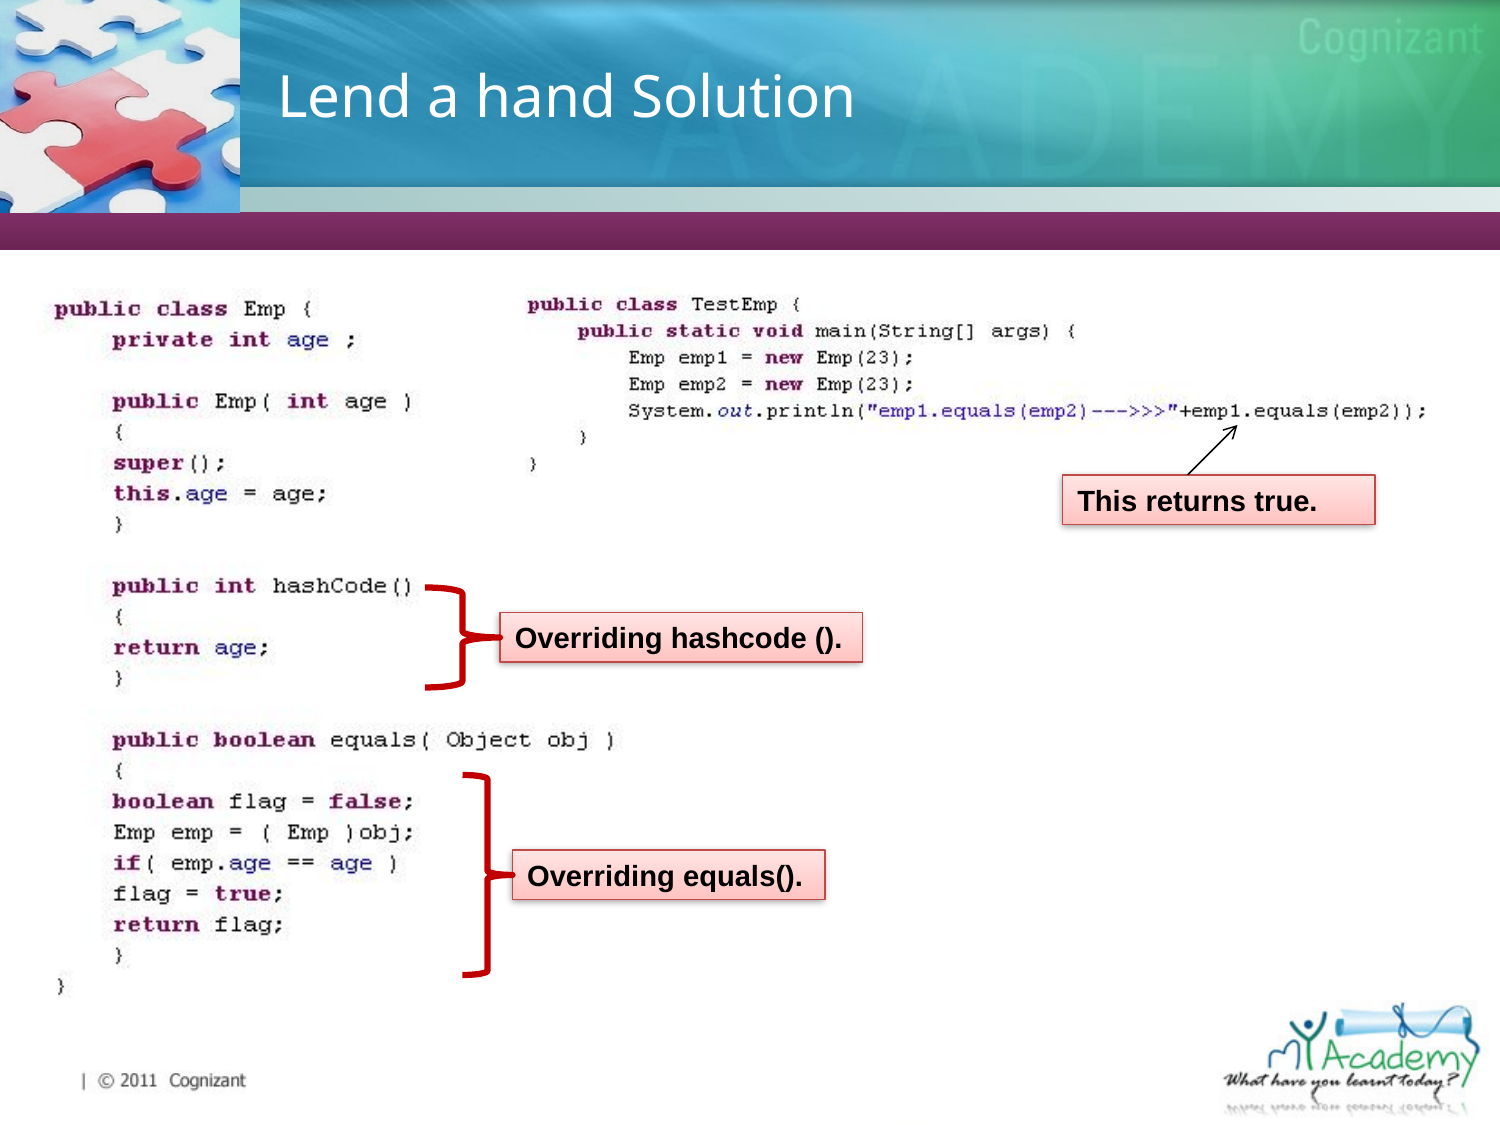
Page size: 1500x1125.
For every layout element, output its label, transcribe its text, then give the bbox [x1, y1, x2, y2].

picture [0, 0, 262, 213]
text_box Overriding equals(). [629, 849, 826, 900]
title Lend a hand Solution [262, 0, 1500, 188]
text_box Overriding hashcode (). [629, 612, 863, 663]
text_box This returns true. [1062, 488, 1376, 525]
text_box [1187, 424, 1238, 476]
picture [0, 250, 1500, 1125]
